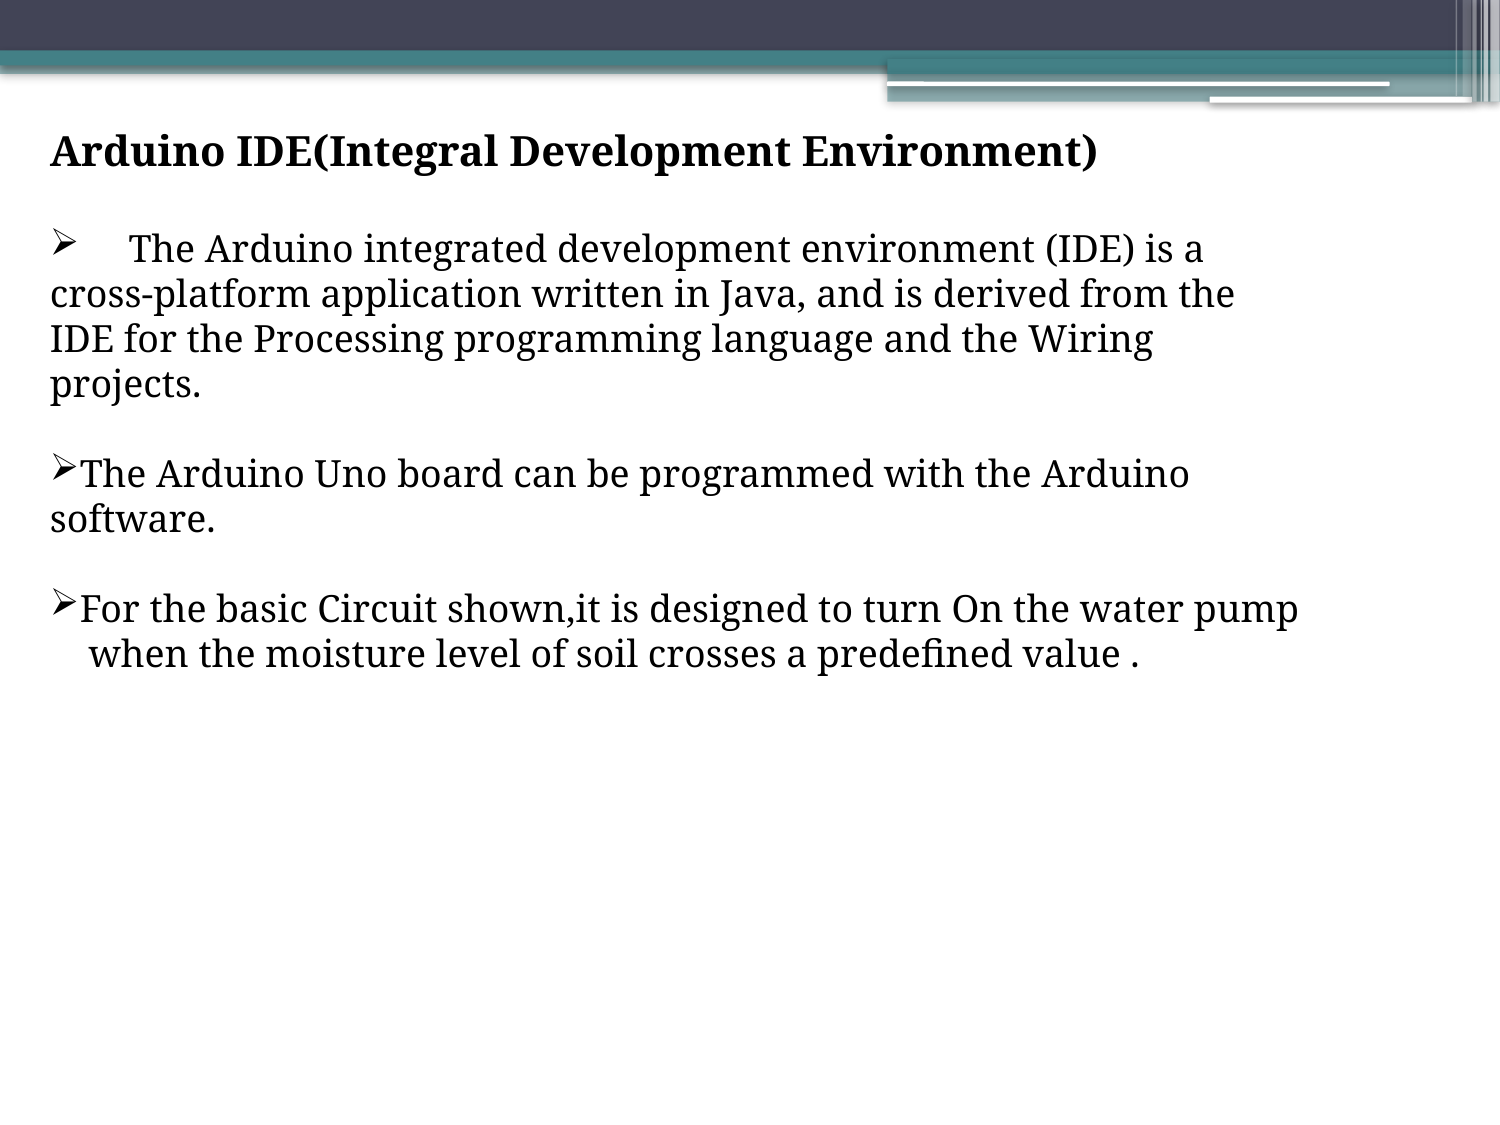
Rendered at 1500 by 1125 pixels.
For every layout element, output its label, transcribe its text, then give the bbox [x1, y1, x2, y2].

text_box Arduino IDE(Integral Development Environment) The Arduino integrated development environment (IDE) is a cross-platform application written in Java, and is derived from the IDE for the Processing programming language and the Wiring projects. The Arduino Uno board can be programmed with the Arduino software. For the basic Circuit shown,it is designed to turn On the water pump when the moisture level of soil crosses a predefined value . [35, 117, 1325, 682]
